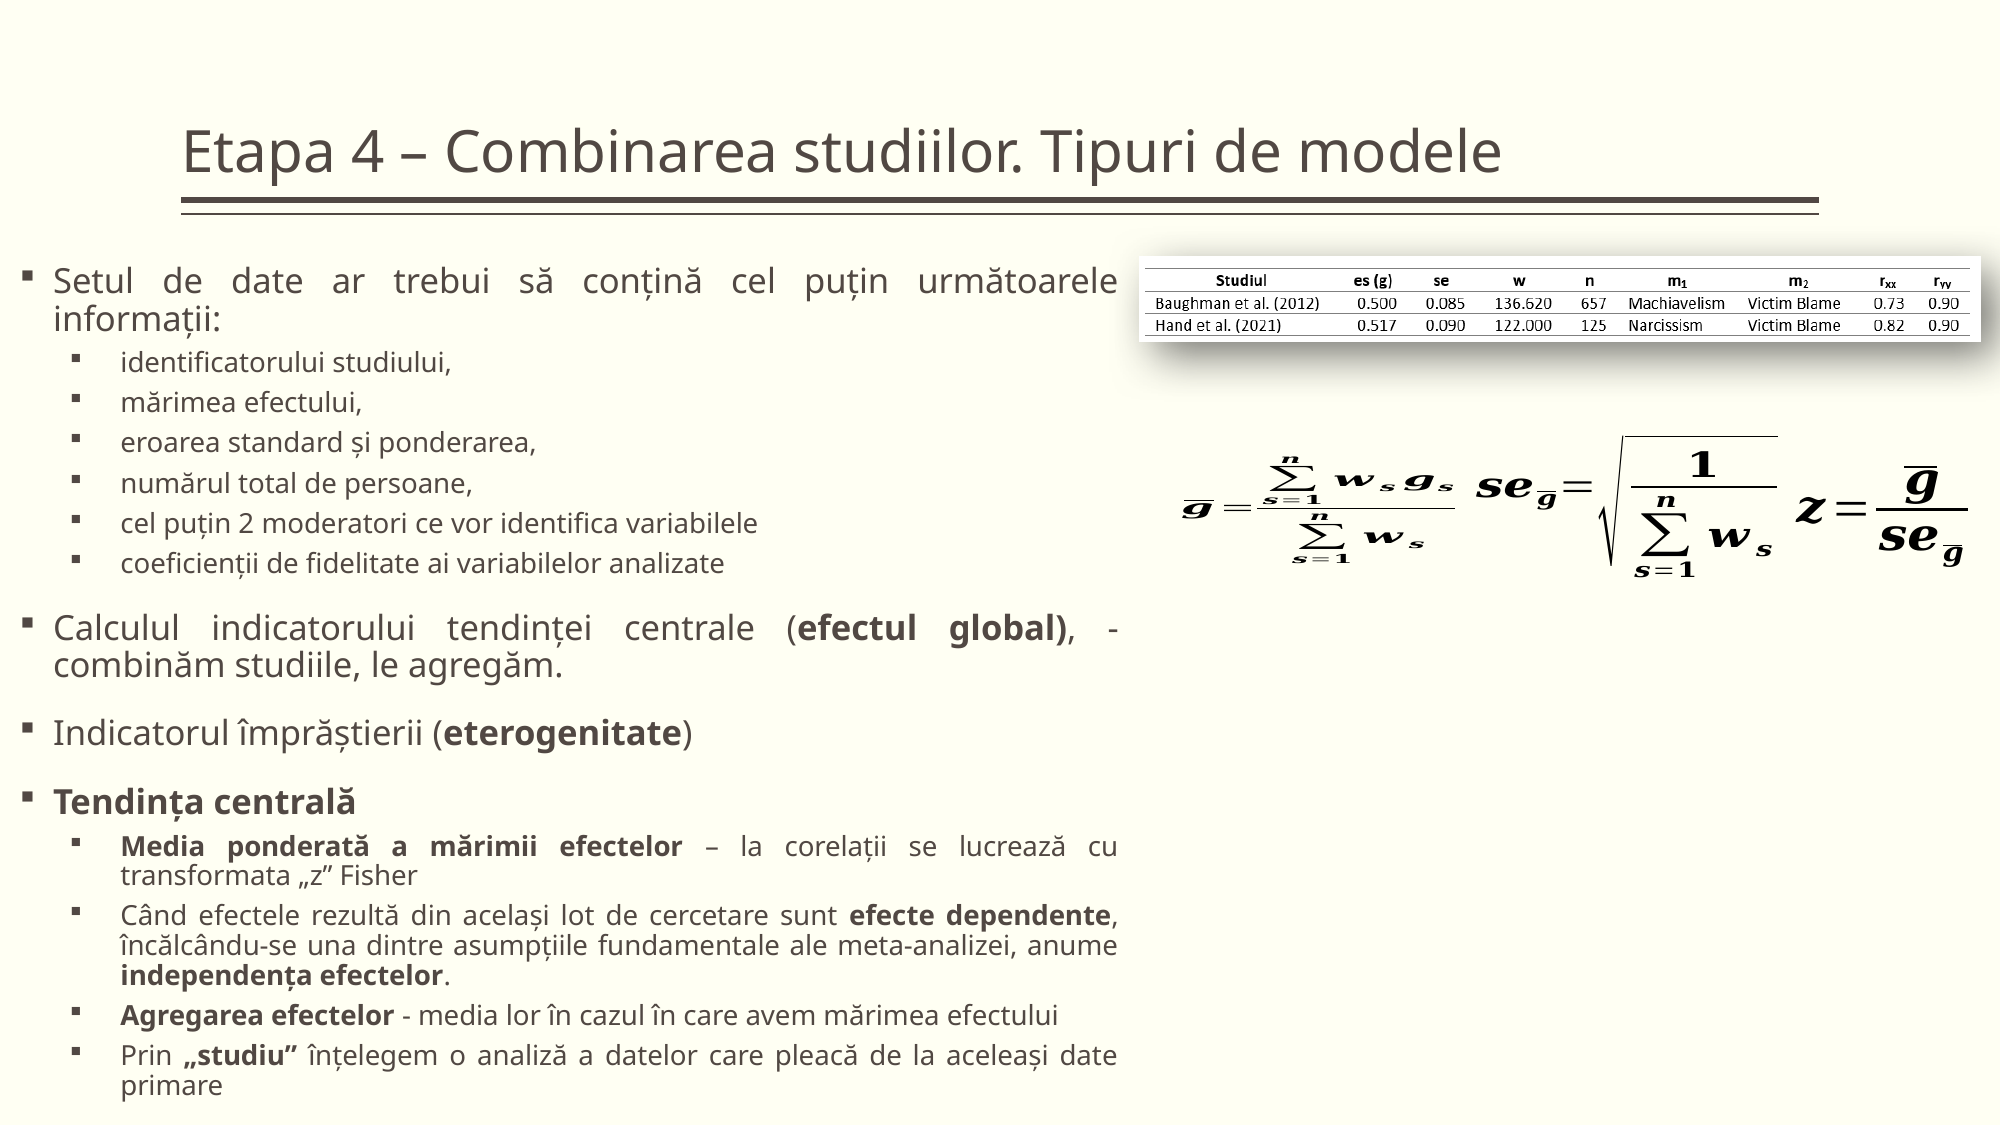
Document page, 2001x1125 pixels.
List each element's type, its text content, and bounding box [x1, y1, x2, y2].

list Setul de date ar trebui să conțină cel puțin următoarele informații: identificatorului studiului, mărimea efectului, eroarea standard și ponderarea, numărul total de persoane, cel puțin 2 moderatori ce vor identifica variabilele coeficienții de fidelitate ai variabilelor analizate Calculul indicatorului tendinței centrale (efectul global), - combinăm studiile, le agregăm. Indicatorul împrăștierii (eterogenitate) Tendința centrală Media ponderată a mărimii efectelor – la corelații se lucrează cu transformata „z” Fisher Când efectele rezultă din același lot de cercetare sunt efecte dependente, încălcându-se una dintre asumpțiile fundamentale ale meta-analizei, anume independența efectelor. Agregarea efectelor - media lor în cazul în care avem mărimea efectului Prin „studiu” înțelegem o analiză a datelor care pleacă de la aceleași date primare [19, 256, 1119, 1110]
title Etapa 4 – Combinarea studiilor. Tipuri de modele [181, 12, 1819, 193]
picture [1139, 256, 1981, 342]
